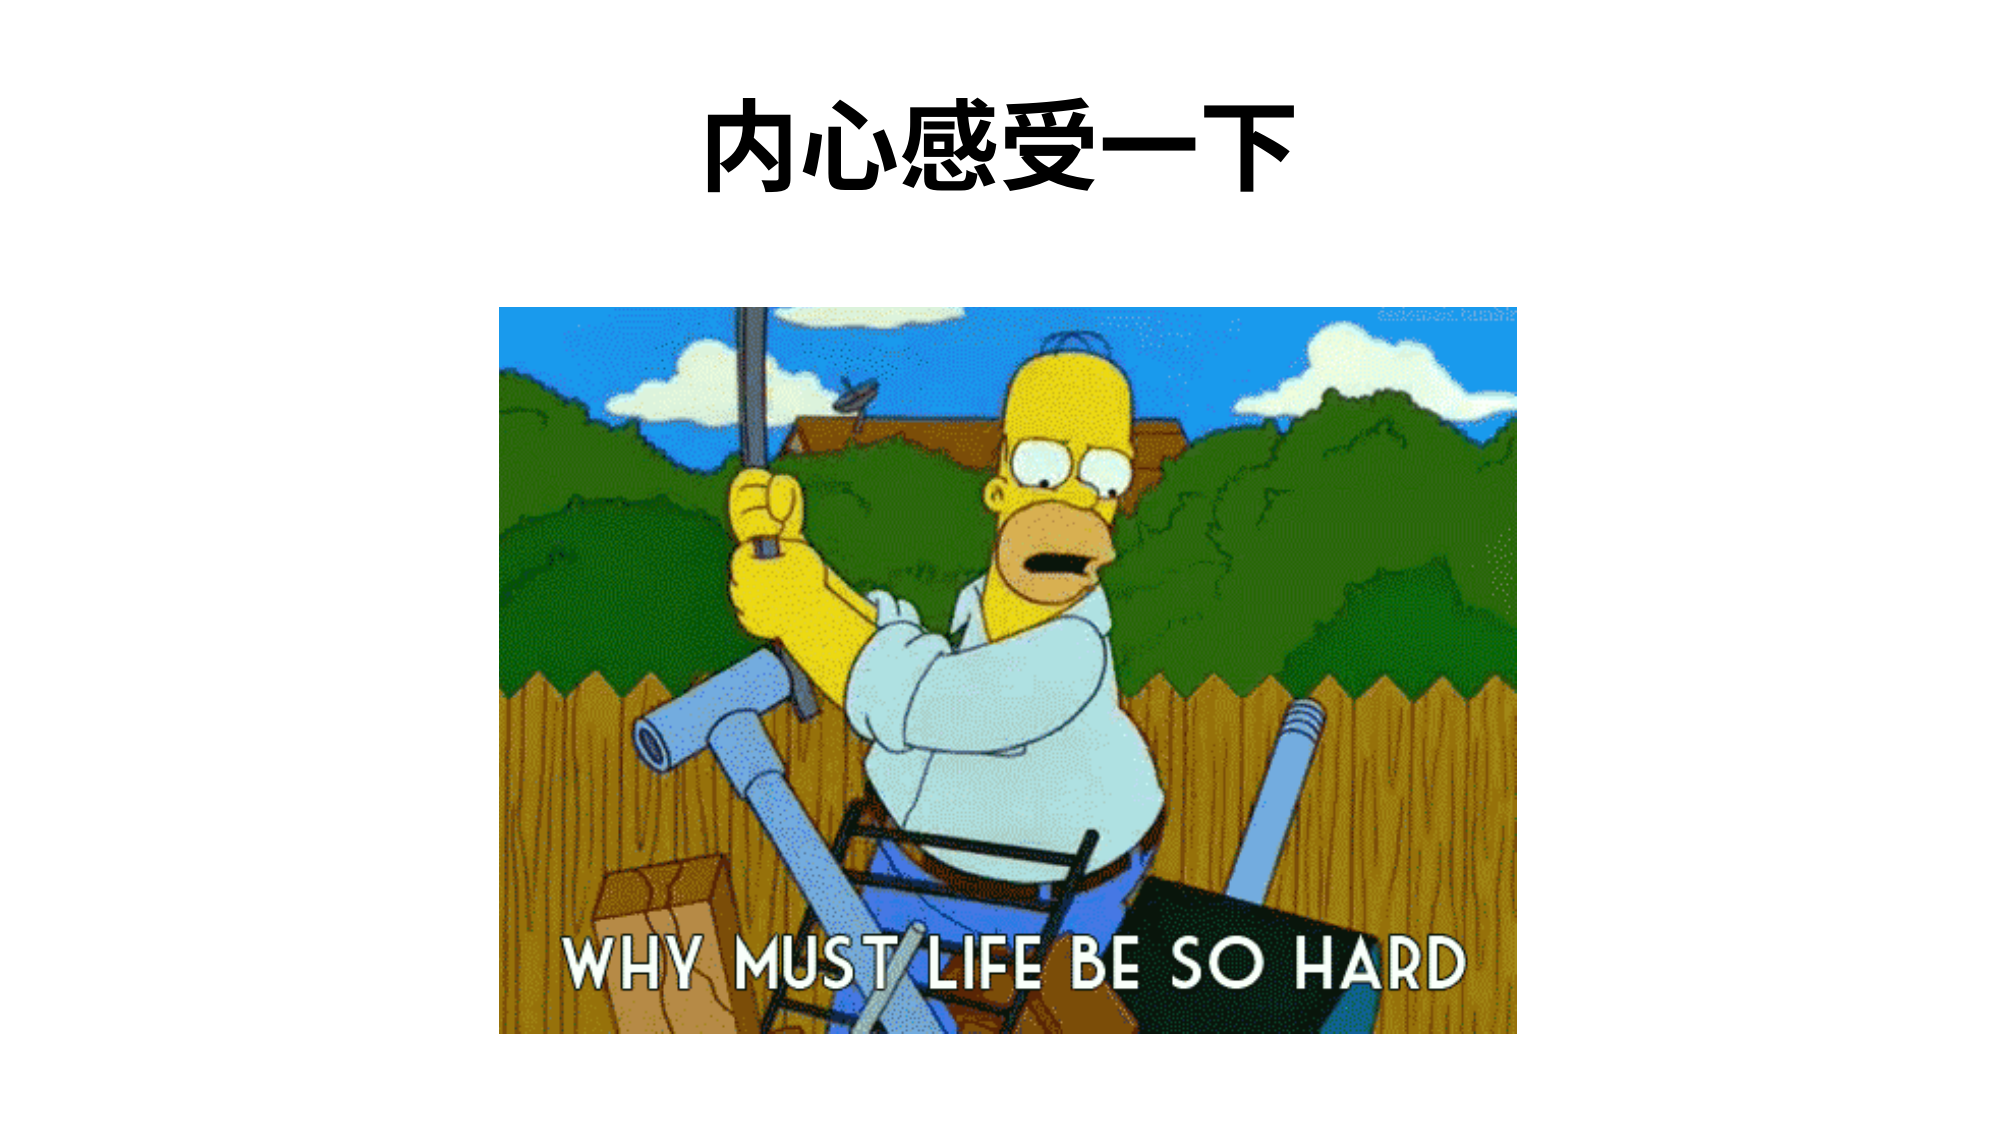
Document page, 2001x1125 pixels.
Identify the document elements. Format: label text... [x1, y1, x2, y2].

picture [499, 307, 1517, 1034]
text_box 内心感受一下 [200, 75, 1800, 211]
